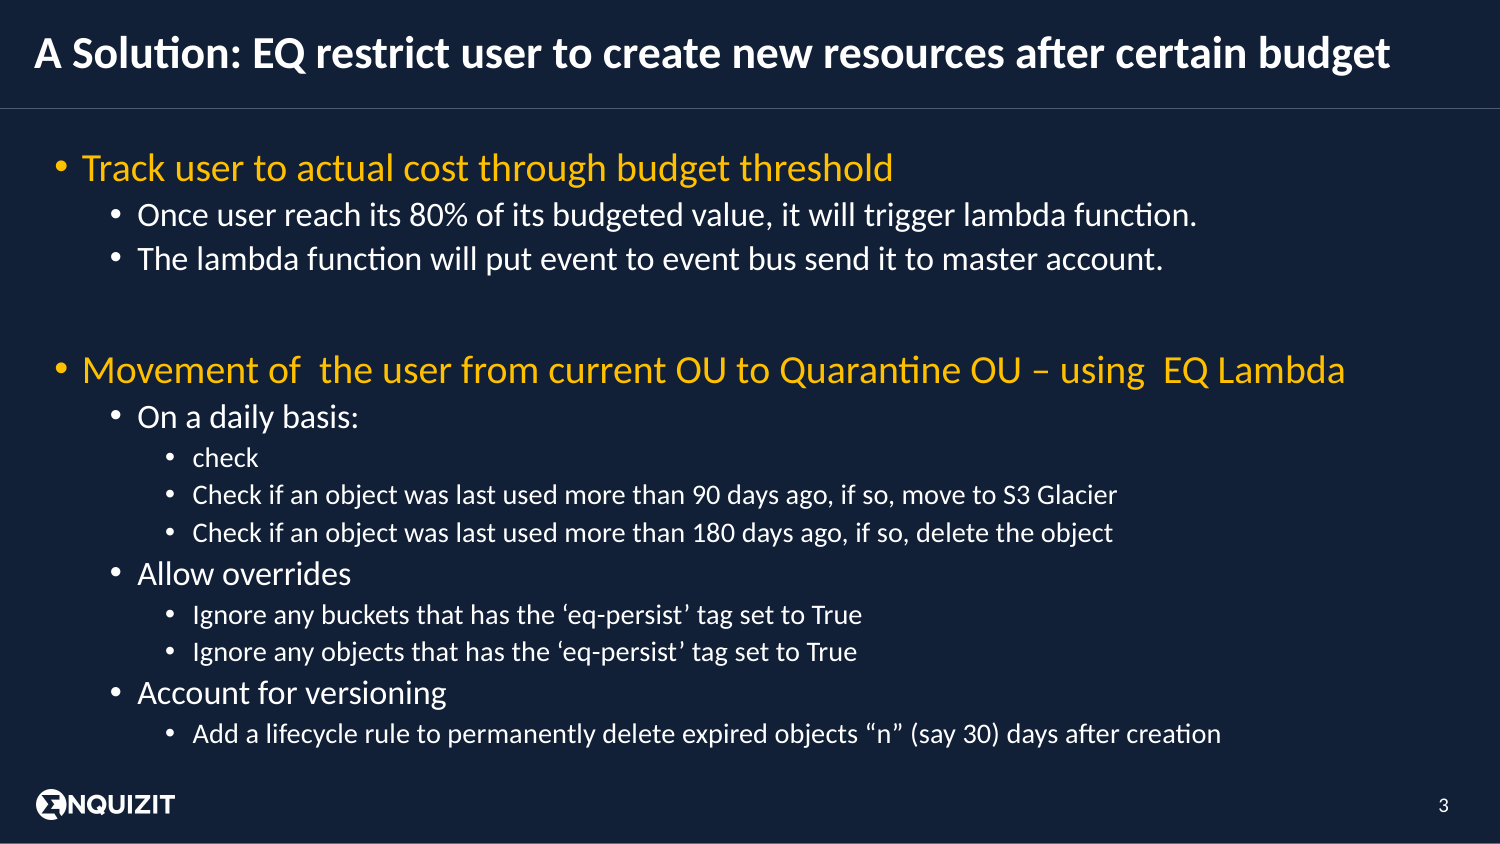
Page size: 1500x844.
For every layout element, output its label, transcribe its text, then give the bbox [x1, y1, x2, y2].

list Track user to actual cost through budget threshold Once user reach its 80% of its budgeted value, it will trigger lambda function. The lambda function will put event to event bus send it to master account. Movement of the user from current OU to Quarantine OU – using EQ Lambda On a daily basis: check Check if an object was last used more than 90 days ago, if so, move to S3 Glacier Check if an object was last used more than 180 days ago, if so, delete the object Allow overrides Ignore any buckets that has the ‘eq-persist’ tag set to True Ignore any objects that has the ‘eq-persist’ tag set to True Account for versioning Add a lifecycle rule to permanently delete expired objects “n” (say 30) days after creation [39, 139, 1464, 758]
picture [36, 789, 175, 820]
title A Solution: EQ restrict user to create new resources after certain budget [0, 0, 1500, 109]
slide_number 3 [1126, 782, 1464, 827]
